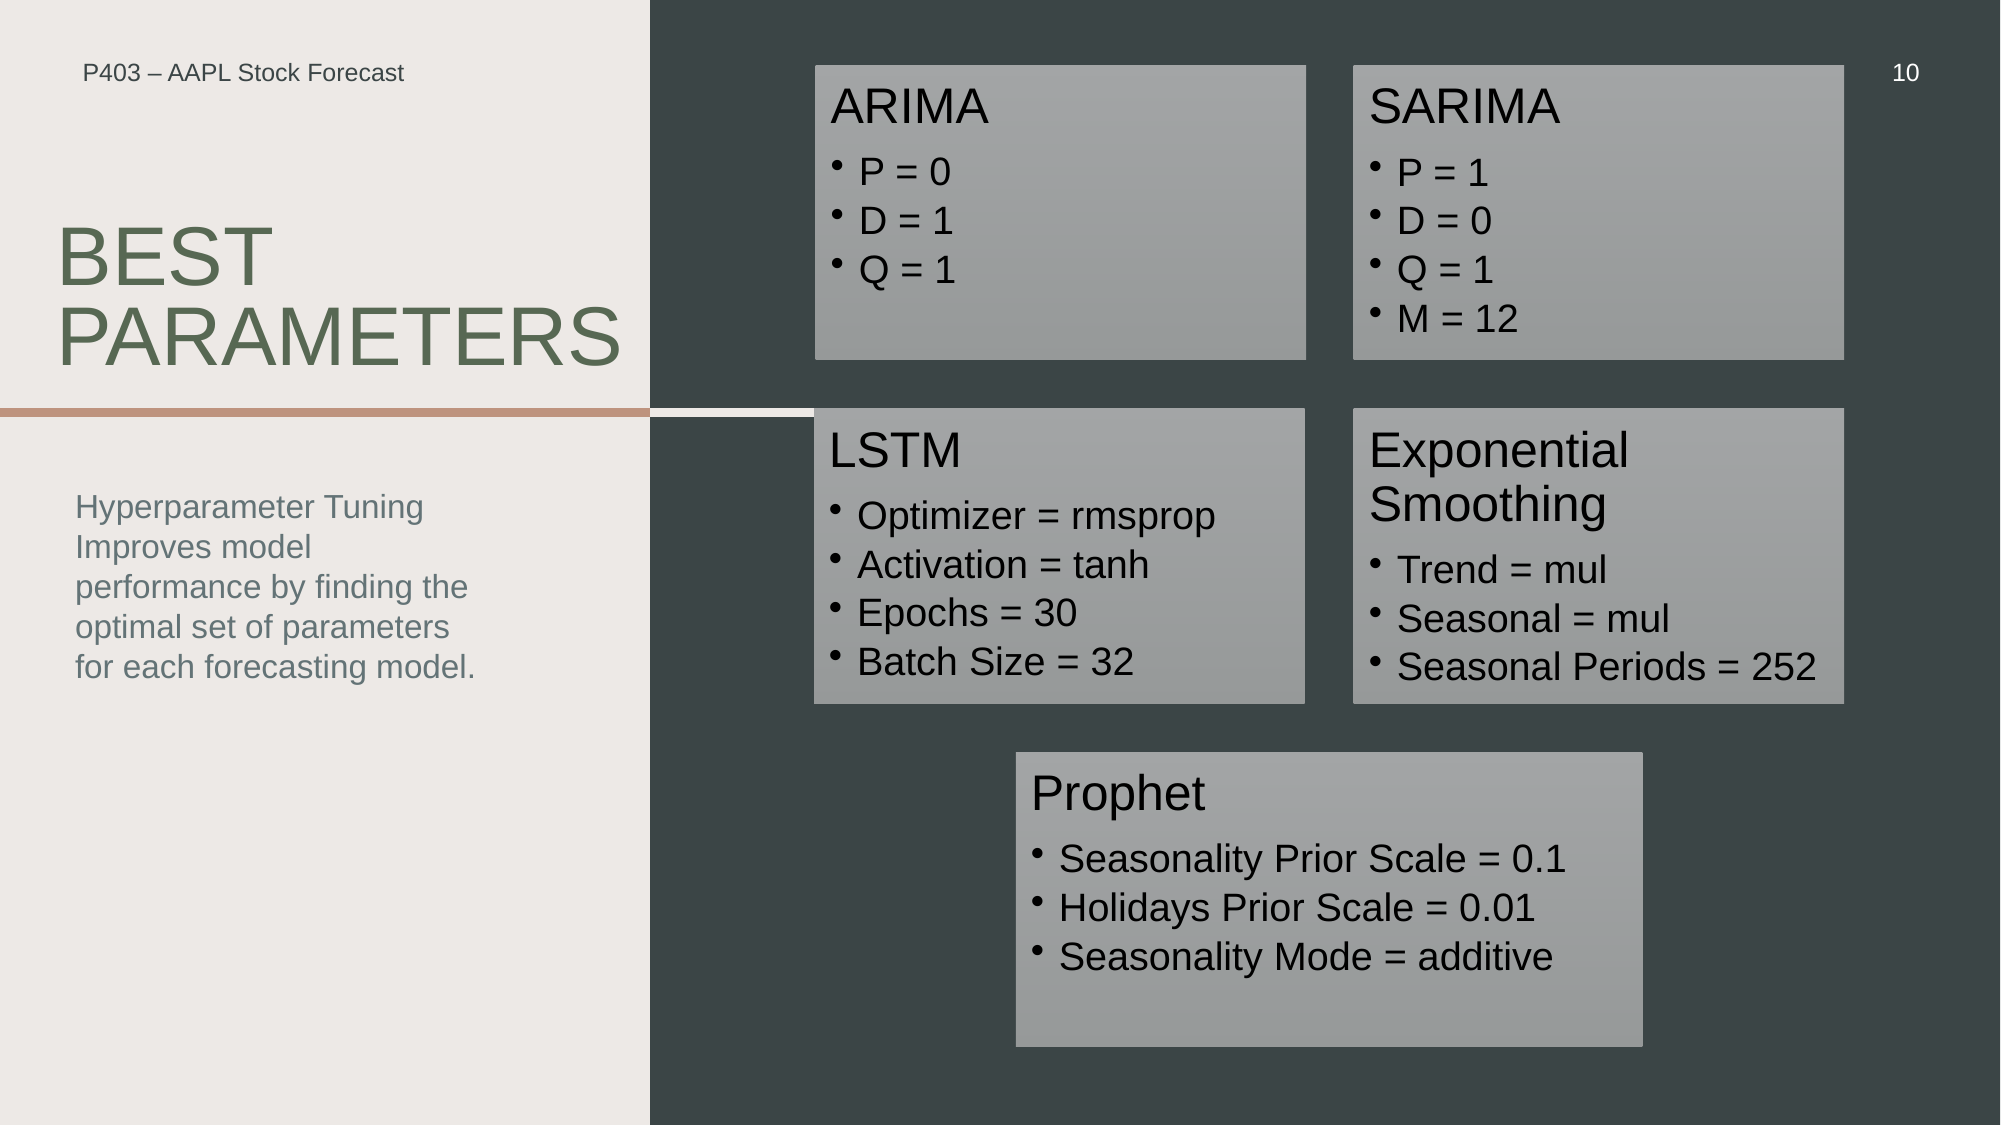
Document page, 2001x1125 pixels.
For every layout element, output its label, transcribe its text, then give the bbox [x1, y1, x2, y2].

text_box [772, 65, 1887, 1047]
footer P403 – AAPL Stock Forecast [67, 49, 477, 95]
title Best Parameters [41, 213, 723, 478]
slide_number 10 [1660, 49, 1935, 95]
text_box Hyperparameter Tuning Improves model performance by finding the optimal set of parameters for each forecasting model. [59, 477, 510, 1056]
